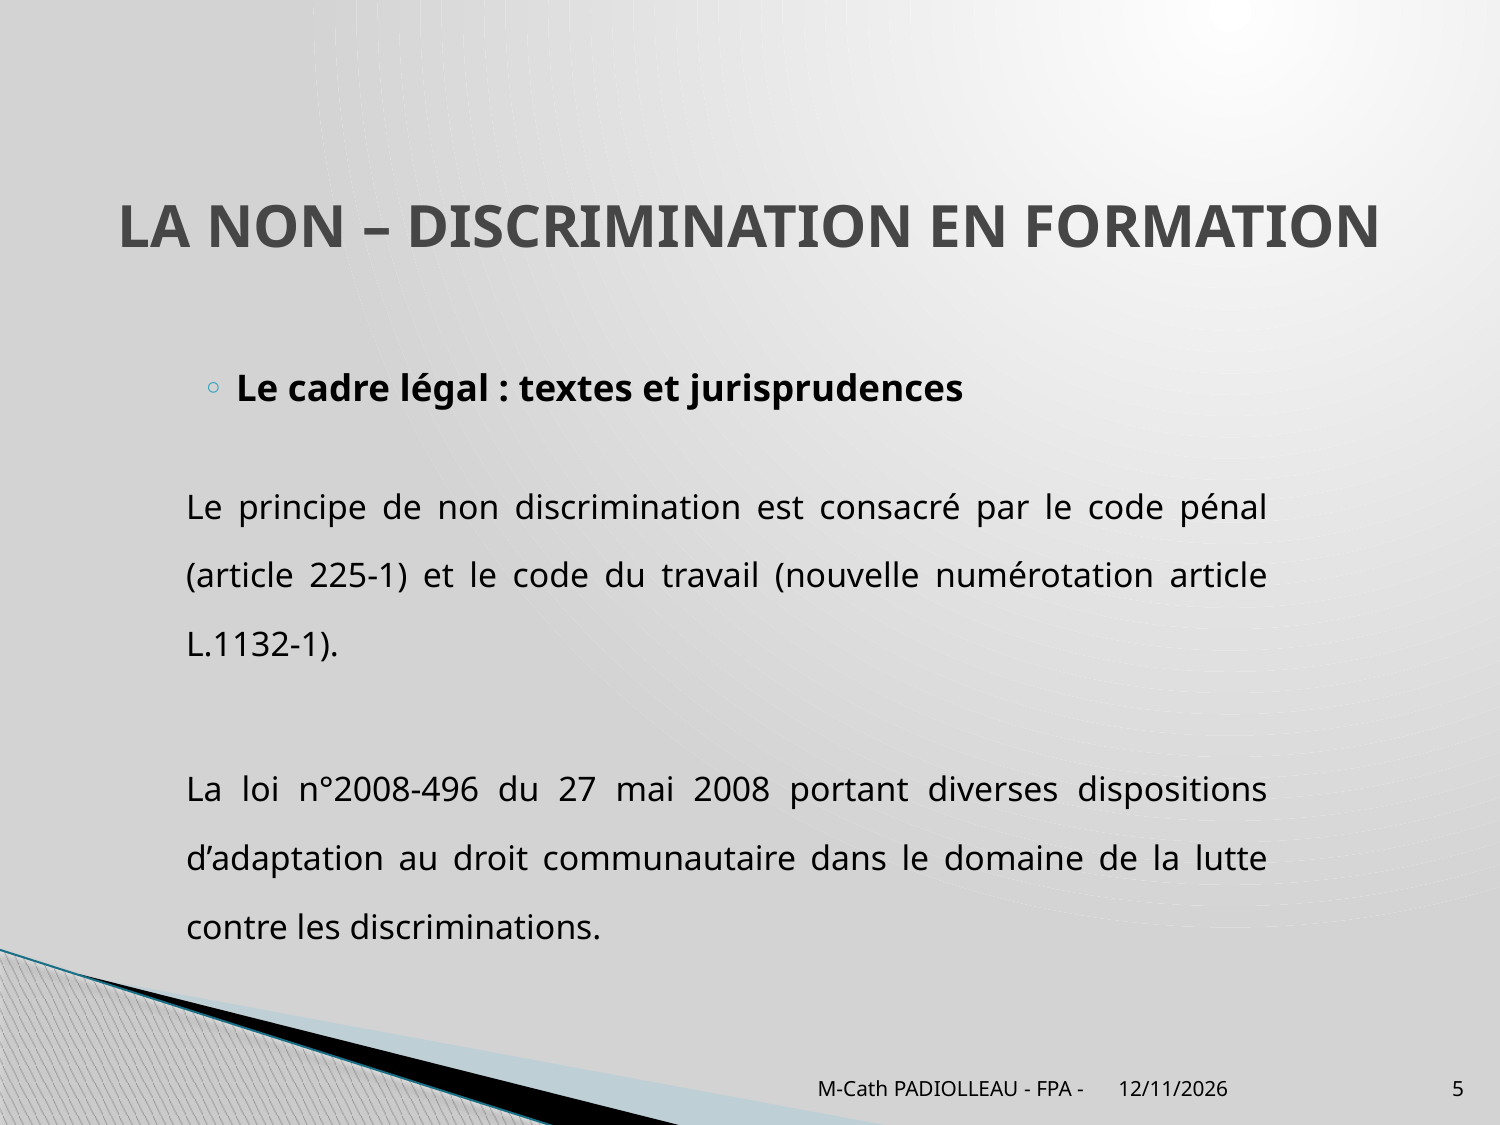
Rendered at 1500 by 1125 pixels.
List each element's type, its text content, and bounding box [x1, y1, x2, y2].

title LA NON – DISCRIMINATION EN FORMATION [0, 168, 1500, 279]
slide_number 5 [1418, 1051, 1479, 1112]
footer M-Cath PADIOLLEAU - FPA - [718, 1051, 1105, 1112]
list Le cadre légal : textes et jurisprudences Le principe de non discrimination est consacré par le code pénal (article 225-1) et le code du travail (nouvelle numérotation article L.1132-1). La loi n°2008-496 du 27 mai 2008 portant diverses dispositions d’adaptation au droit communautaire dans le domaine de la lutte contre les discriminations. [171, 302, 1283, 957]
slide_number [1105, 1051, 1418, 1112]
